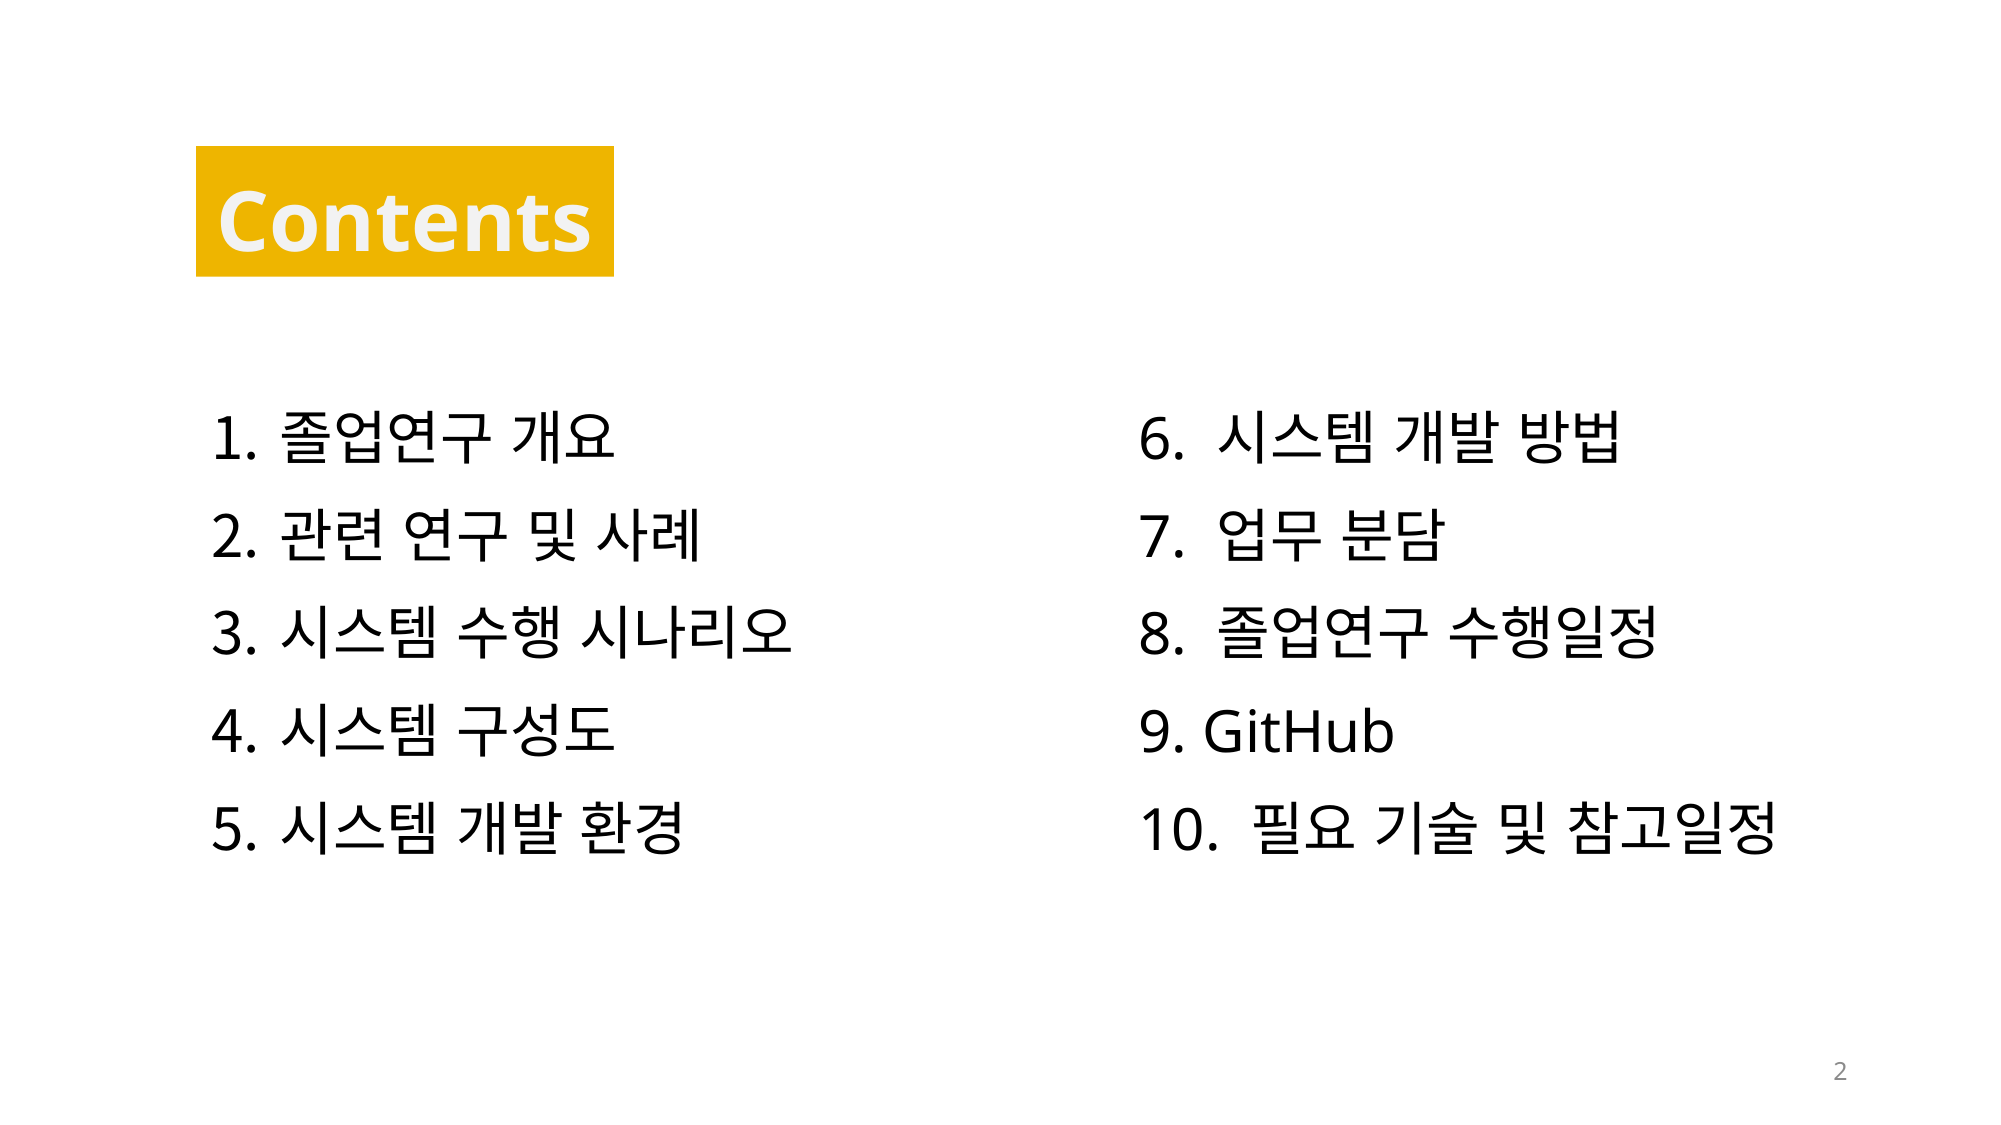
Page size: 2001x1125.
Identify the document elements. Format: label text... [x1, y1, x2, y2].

text_box Contents [196, 160, 614, 276]
text_box 6. 시스템 개발 방법 7. 업무 분담 8. 졸업연구 수행일정 9. GitHub 10. 필요 기술 및 참고일정 [1123, 386, 1853, 894]
slide_number 2 [1412, 1042, 1863, 1103]
list 졸업연구 개요 관련 연구 및 사례 시스템 수행 시나리오 시스템 구성도 시스템 개발 환경 [196, 386, 916, 916]
text_box [195, 145, 615, 278]
